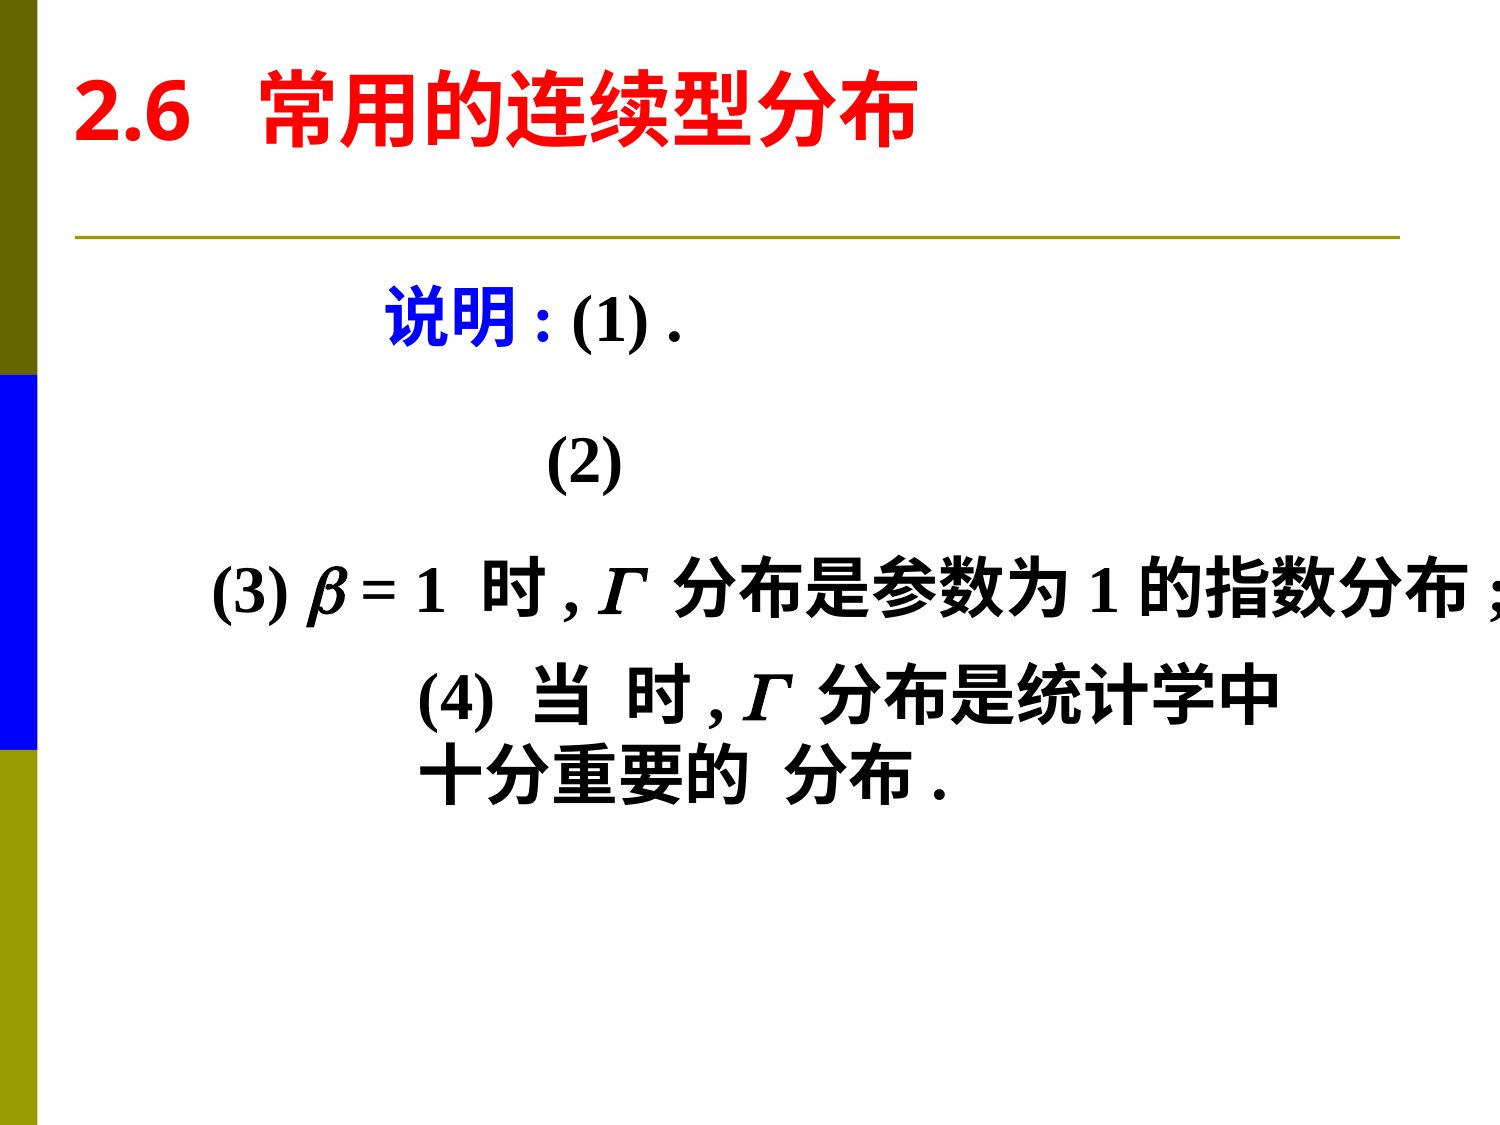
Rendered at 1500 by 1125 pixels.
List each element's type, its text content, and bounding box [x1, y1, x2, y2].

text_box 2.6 常用的连续型分布 [58, 49, 956, 164]
text_box (3)  = 1 时,  分布是参数为1的指数分布; [196, 538, 1500, 634]
